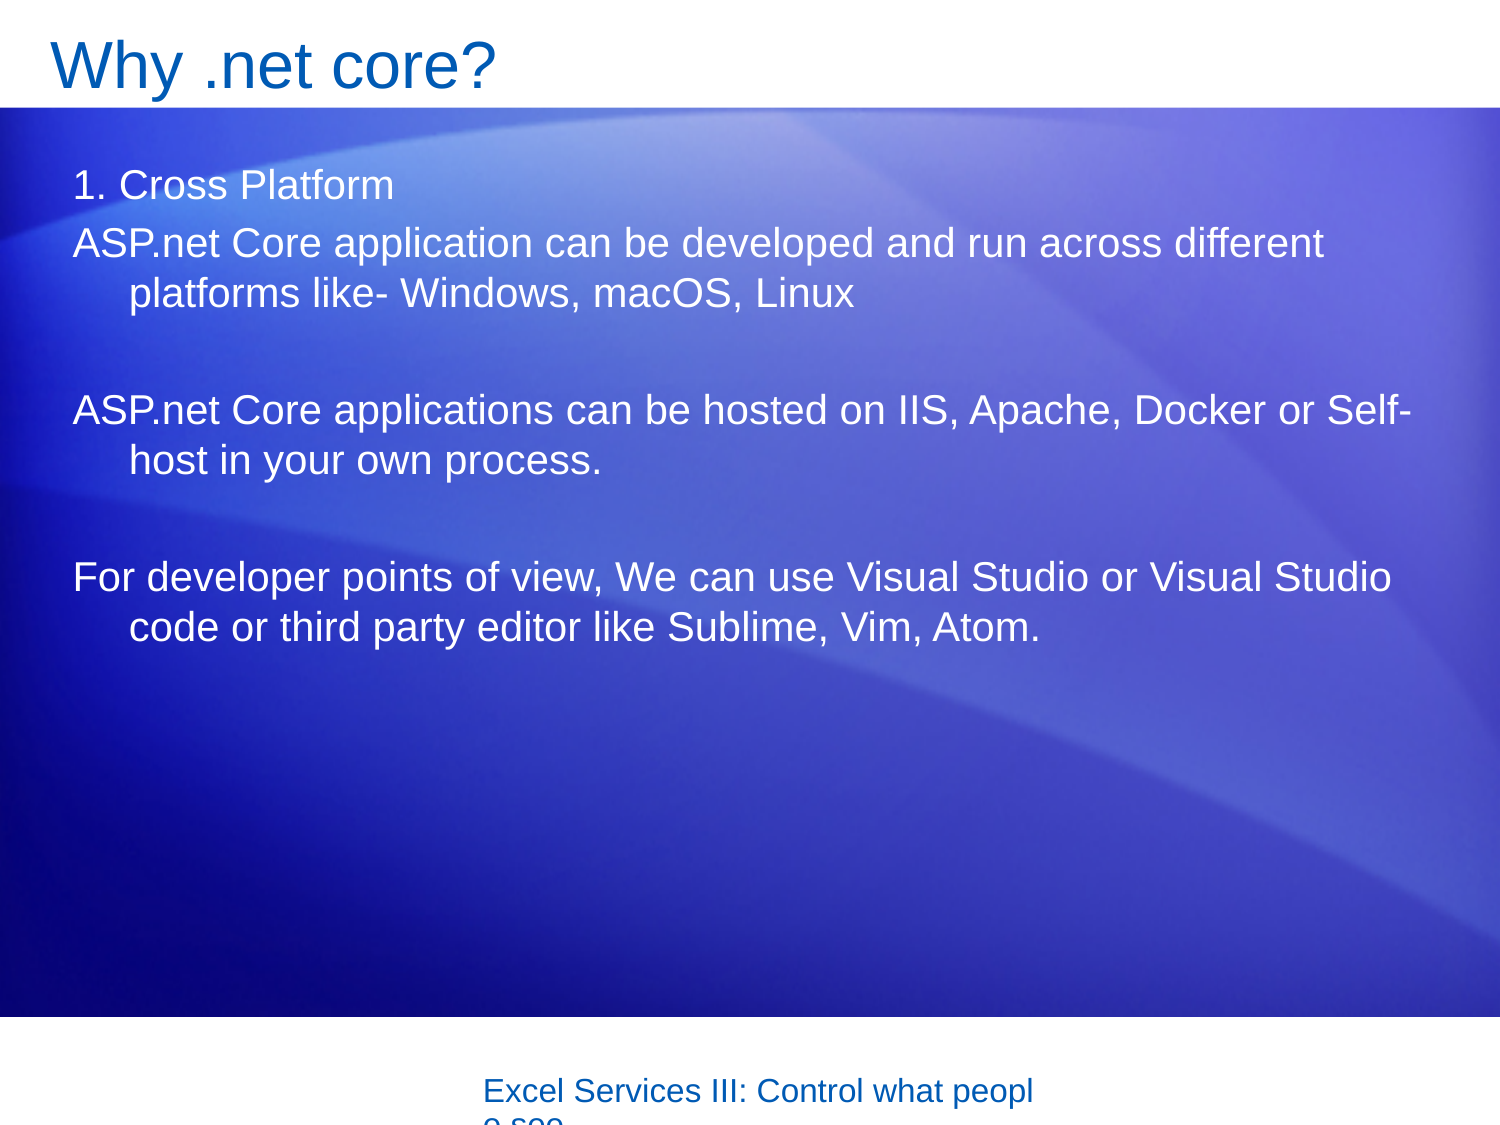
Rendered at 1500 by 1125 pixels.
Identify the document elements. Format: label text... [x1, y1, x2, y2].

title Why .net core? [35, 11, 1386, 112]
footer Excel Services III: Control what people see [467, 1050, 1066, 1118]
list 1. Cross Platform ASP.net Core application can be developed and run across different platforms like- Windows, macOS, Linux ASP.net Core applications can be hosted on IIS, Apache, Docker or Self-host in your own process. For developer points of view, We can use Visual Studio or Visual Studio code or third party editor like Sublime, Vim, Atom. [57, 149, 1441, 975]
picture [0, 108, 1500, 1017]
